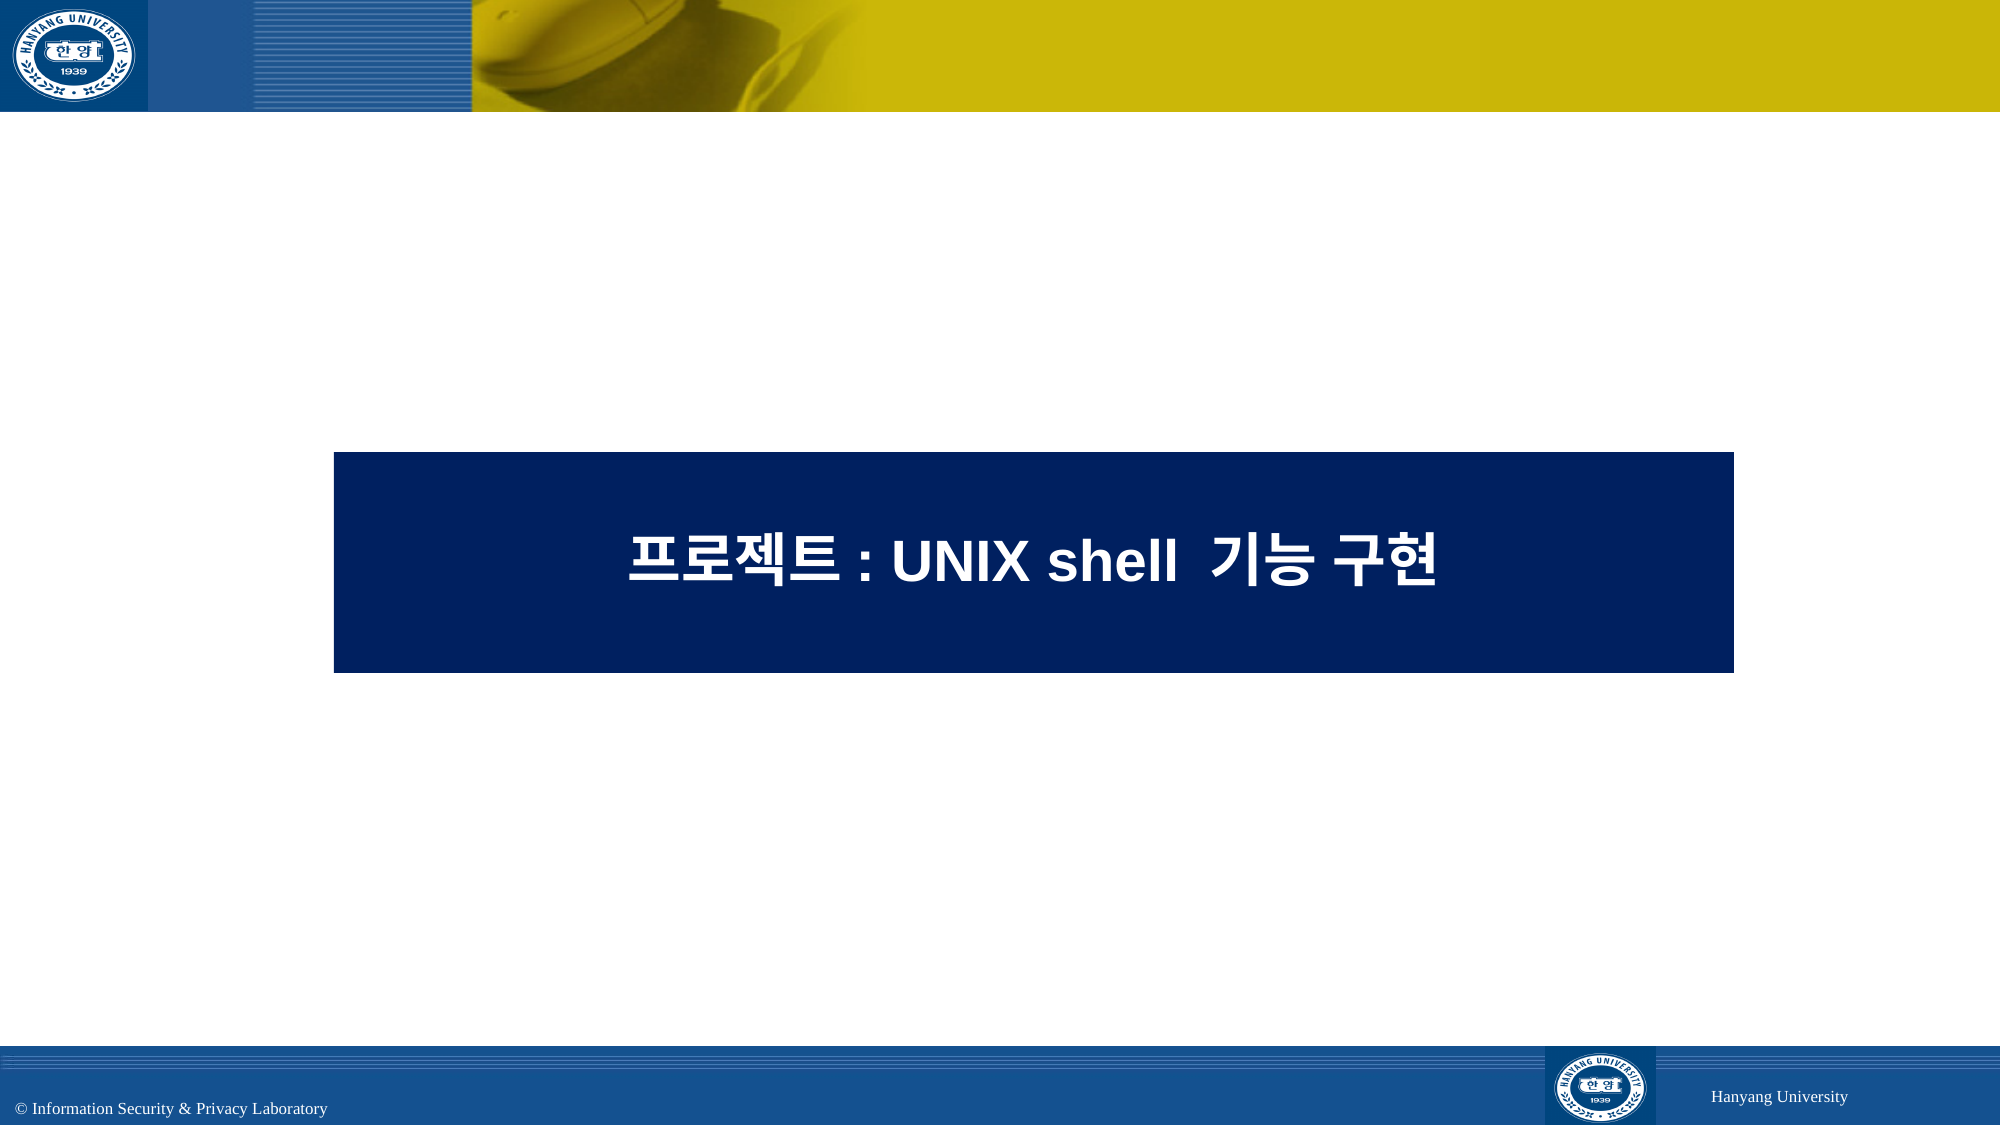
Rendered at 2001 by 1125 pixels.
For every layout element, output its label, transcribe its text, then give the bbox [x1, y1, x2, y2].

subtitle 프로젝트: UNIX shell 기능 구현 [333, 451, 1735, 674]
picture [0, 1046, 2000, 1125]
picture [0, 0, 2000, 112]
